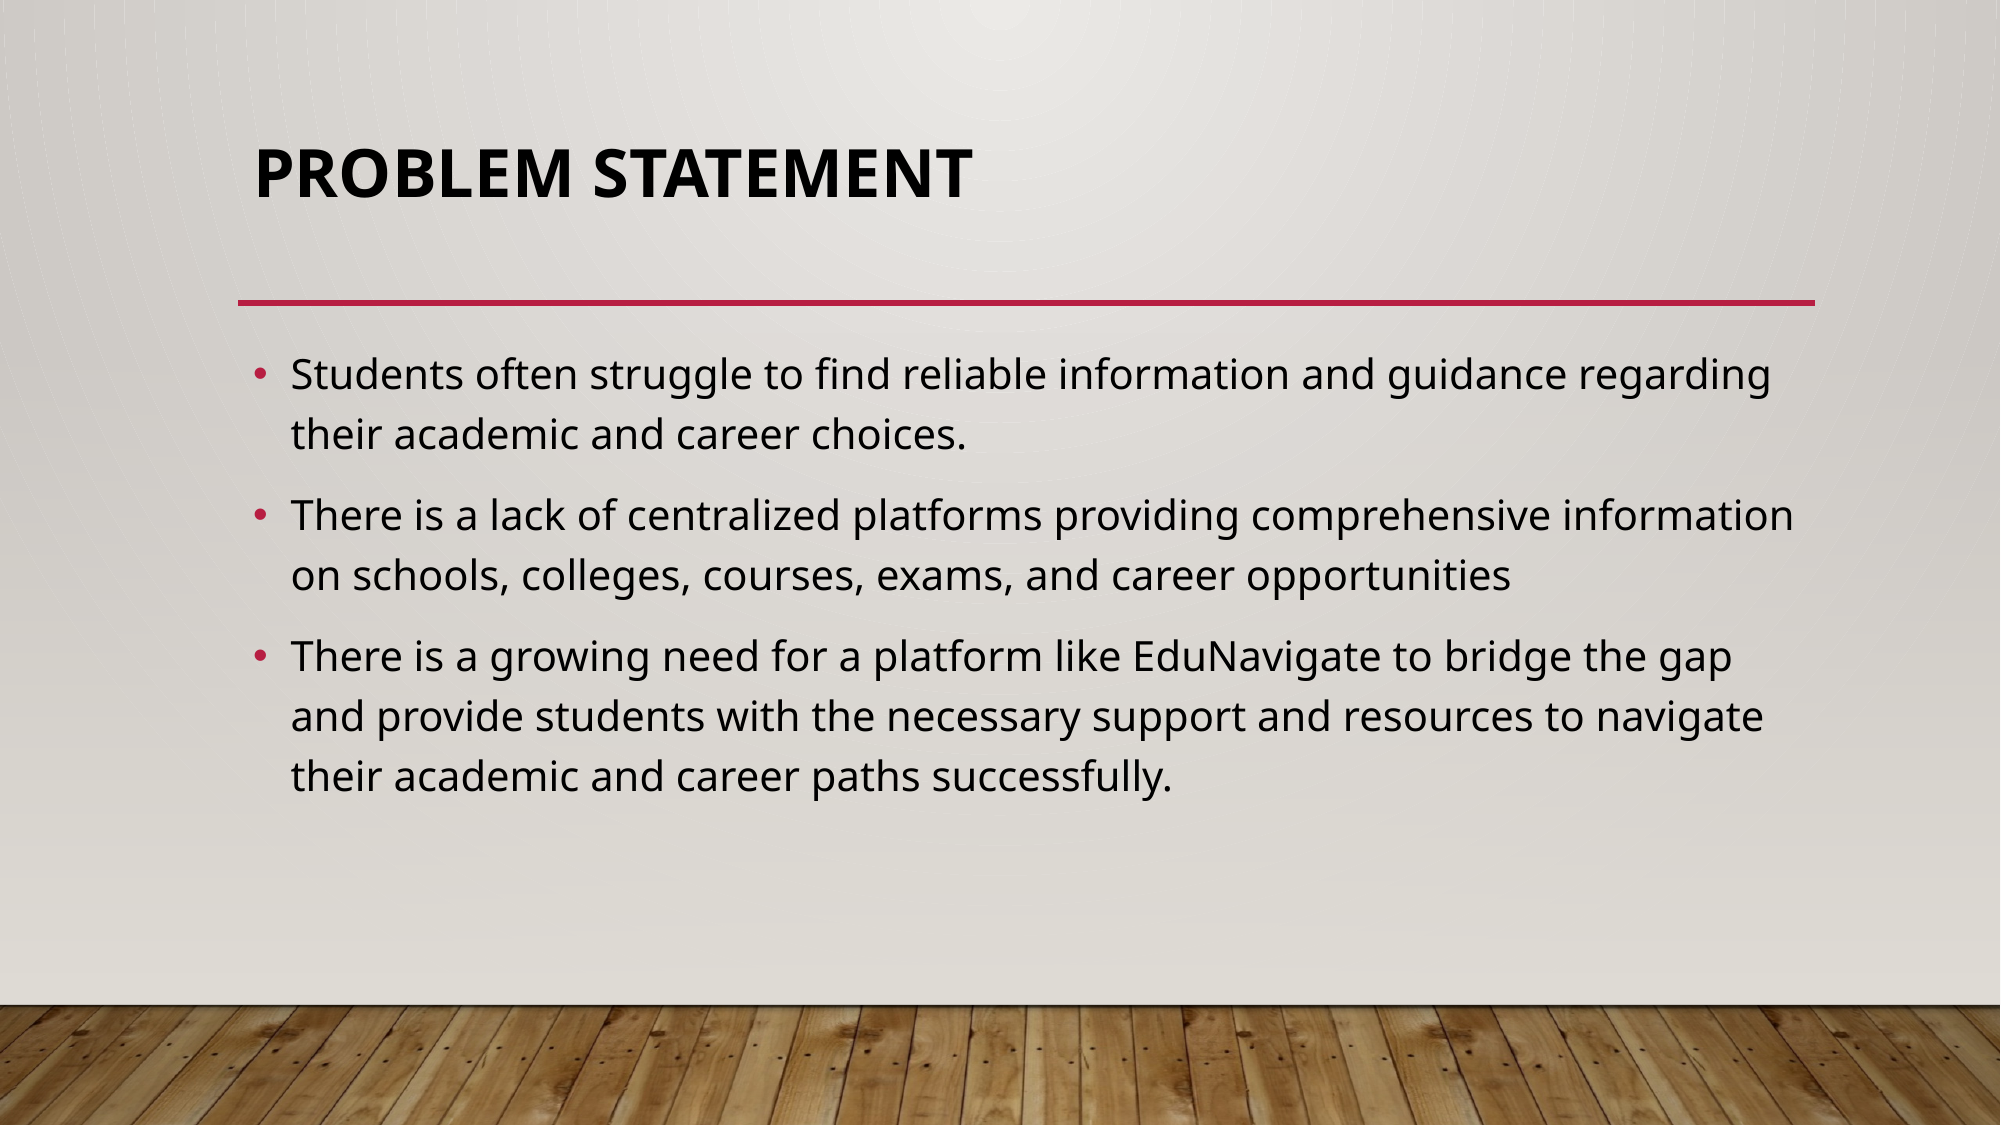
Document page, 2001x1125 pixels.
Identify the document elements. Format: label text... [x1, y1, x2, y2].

title Problem Statement [238, 131, 1814, 305]
picture [0, 1005, 2000, 1125]
list Students often struggle to find reliable information and guidance regarding their academic and career choices. There is a lack of centralized platforms providing comprehensive information on schools, colleges, courses, exams, and career opportunities There is a growing need for a platform like EduNavigate to bridge the gap and provide students with the necessary support and resources to navigate their academic and career paths successfully. [238, 330, 1814, 897]
